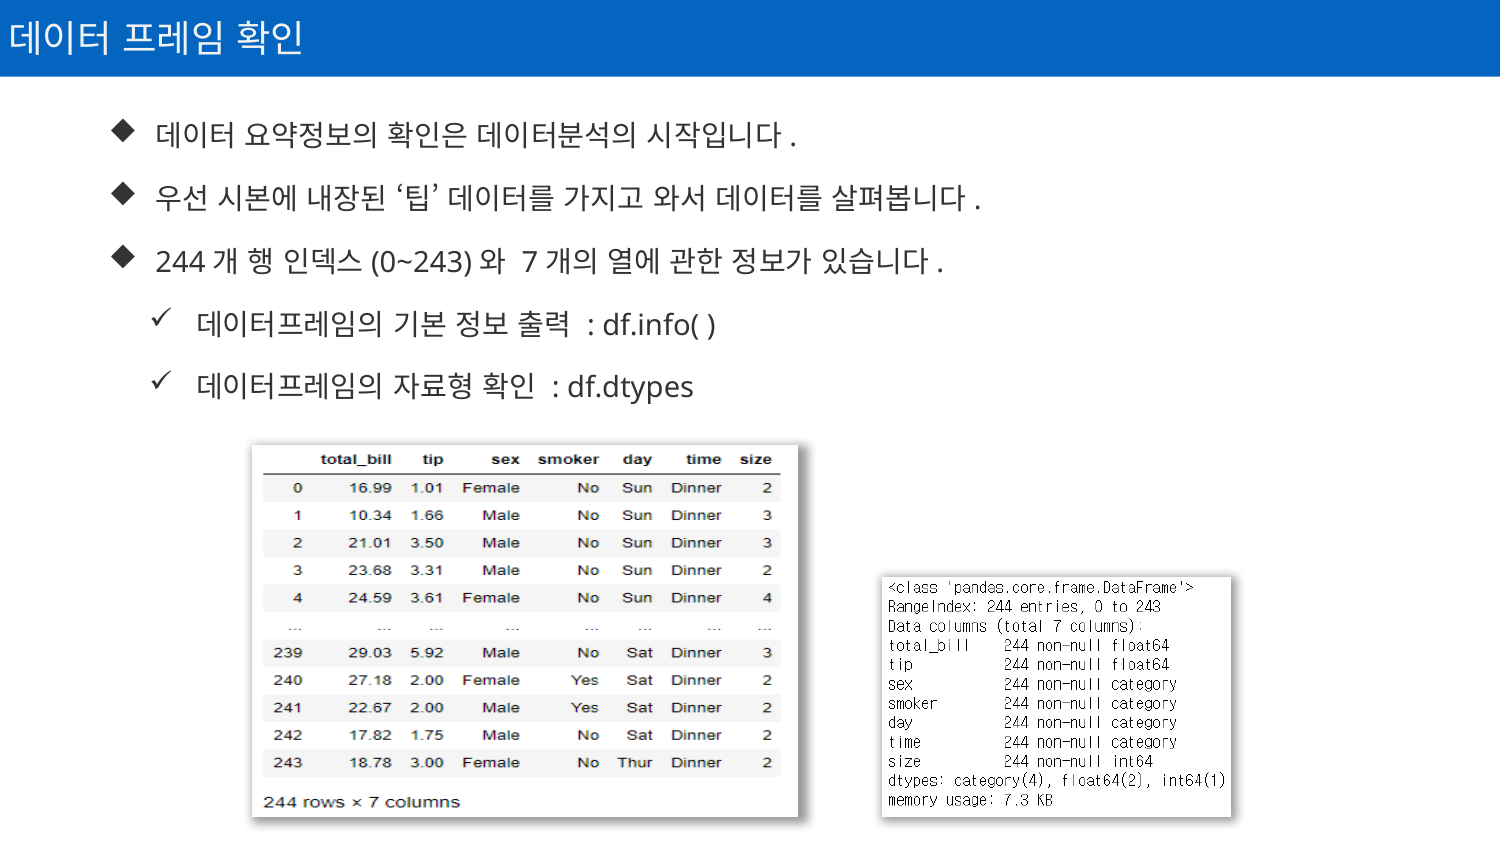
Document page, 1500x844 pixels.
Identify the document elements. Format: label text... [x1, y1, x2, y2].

list 데이터 프레임 확인 [0, 14, 850, 63]
text_box 데이터 요약정보의 확인은 데이터분석의 시작입니다. 우선 시본에 내장된 ‘팁’ 데이터를 가지고 와서 데이터를 살펴봅니다. 244개 행 인덱스(0~243)와 7개의 열에 관한 정보가 있습니다. 데이터프레임의 기본 정보 출력 : df.info( ) 데이터프레임의 자료형 확인 : df.dtypes [93, 92, 1321, 412]
picture [252, 445, 799, 817]
picture [881, 577, 1231, 817]
